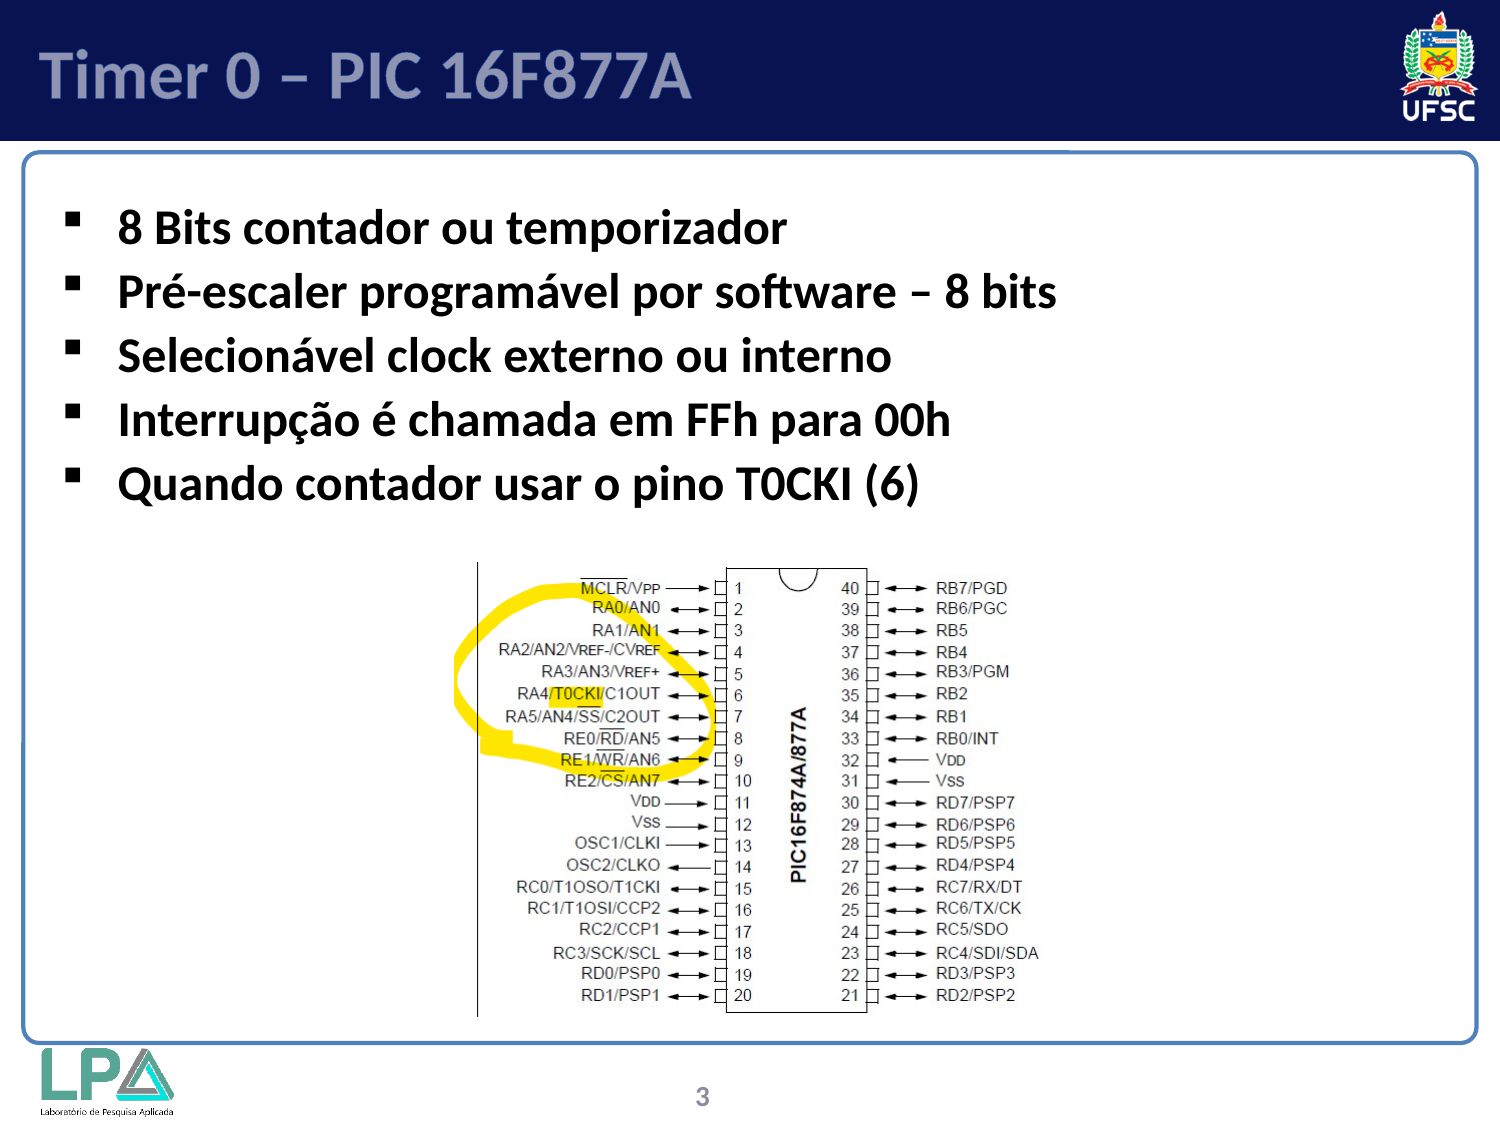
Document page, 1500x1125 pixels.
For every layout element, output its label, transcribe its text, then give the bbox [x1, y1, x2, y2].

picture [454, 562, 1046, 1018]
picture [41, 1048, 174, 1117]
slide_number 3 [527, 1097, 878, 1125]
picture [0, 0, 1500, 141]
text_box 8 Bits contador ou temporizador Pré-escaler programável por software – 8 bits Selecionável clock externo ou interno Interrupção é chamada em FFh para 00h Quando contador usar o pino T0CKI (6) [46, 194, 1500, 1097]
